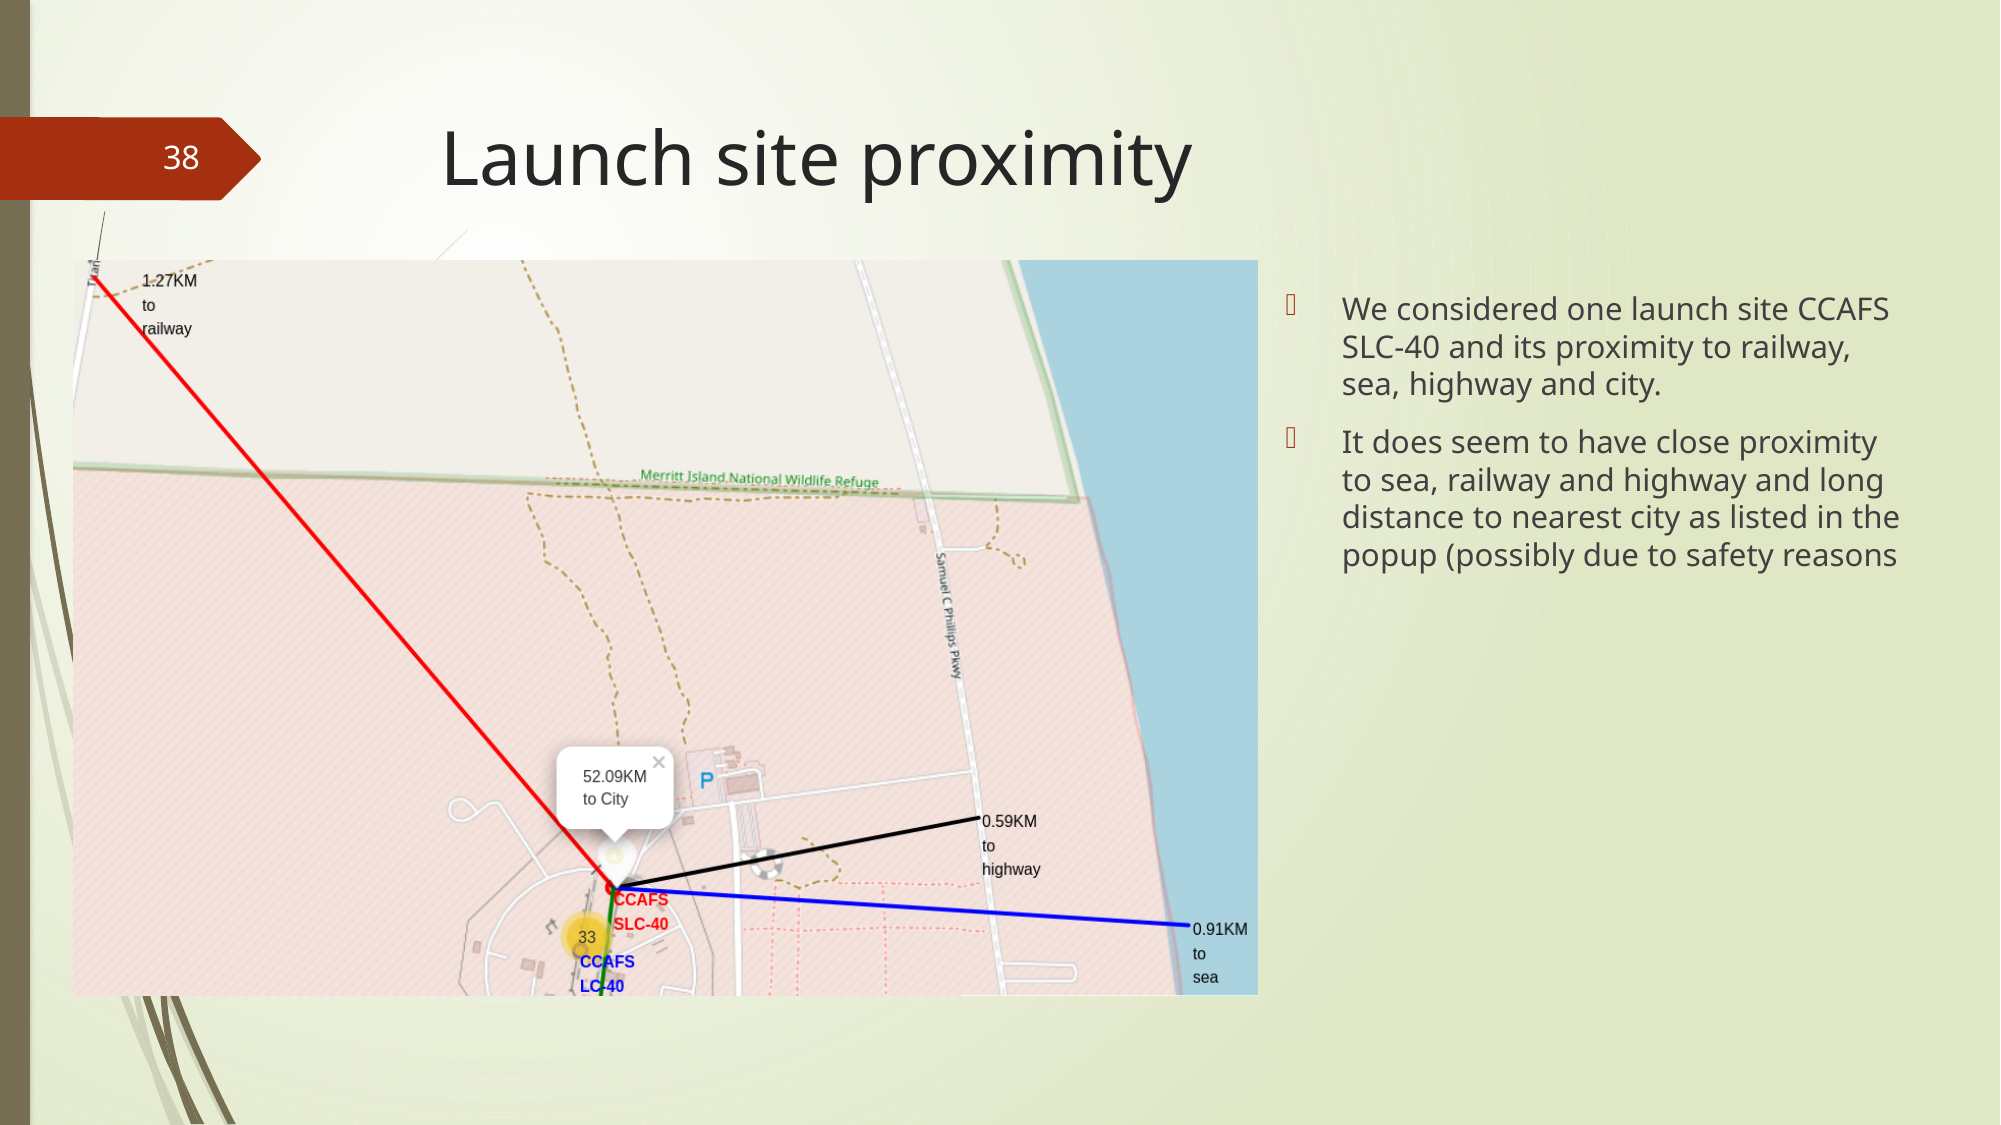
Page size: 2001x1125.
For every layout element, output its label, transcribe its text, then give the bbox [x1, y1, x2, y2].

slide_number 38 [87, 129, 216, 190]
title Launch site proximity [425, 102, 1888, 313]
list We considered one launch site CCAFS SLC-40 and its proximity to railway, sea, highway and city. It does seem to have close proximity to sea, railway and highway and long distance to nearest city as listed in the popup (possibly due to safety reasons [1270, 281, 1927, 996]
picture [73, 259, 1259, 996]
